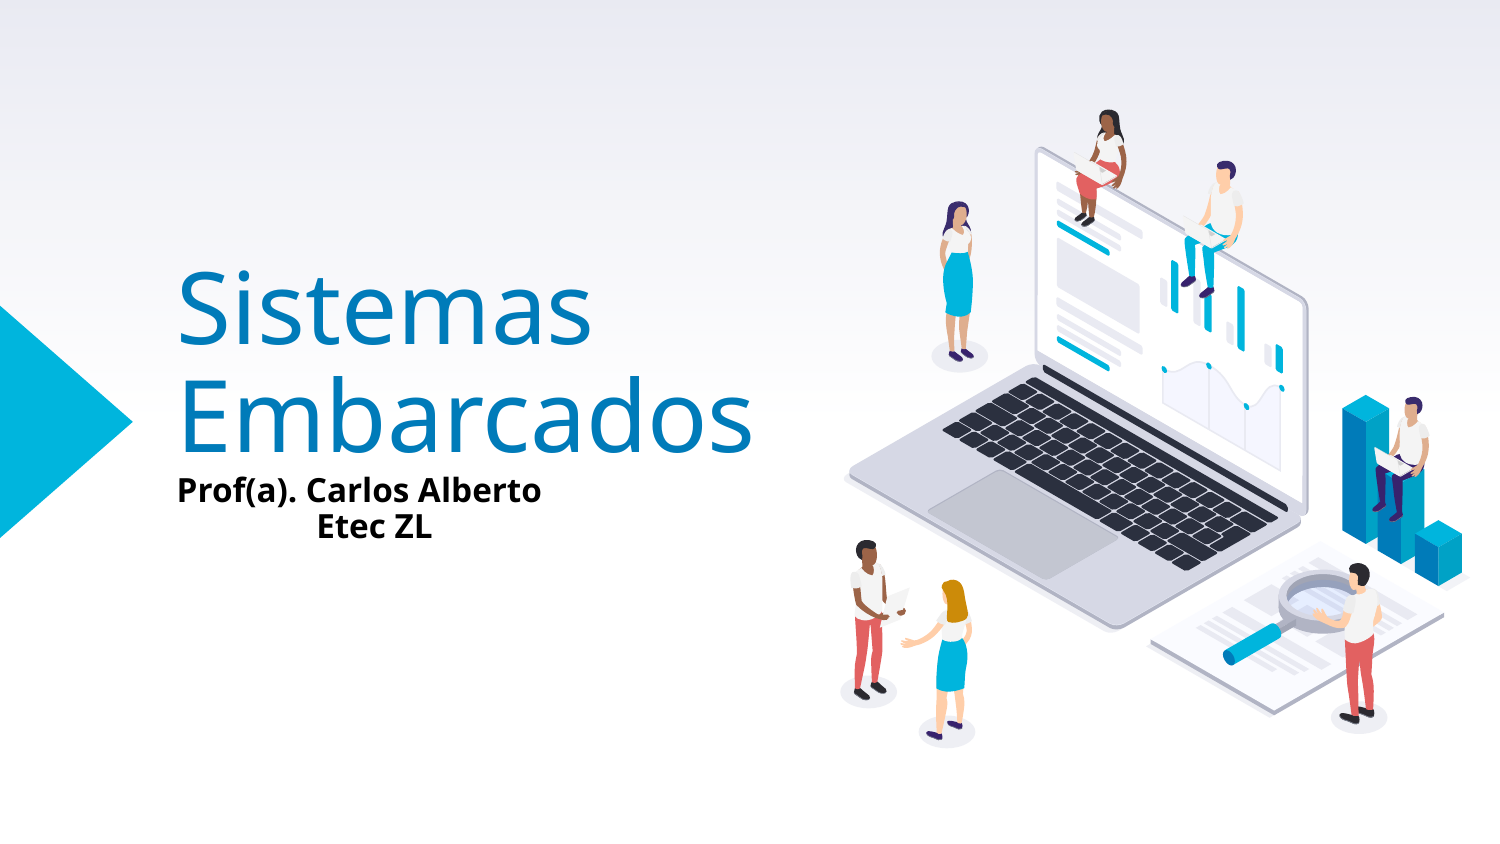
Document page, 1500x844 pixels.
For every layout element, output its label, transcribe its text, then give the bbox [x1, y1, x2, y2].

title Sistemas Embarcados Prof(a). Carlos Alberto Etec ZL [176, 305, 834, 538]
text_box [839, 109, 1471, 749]
